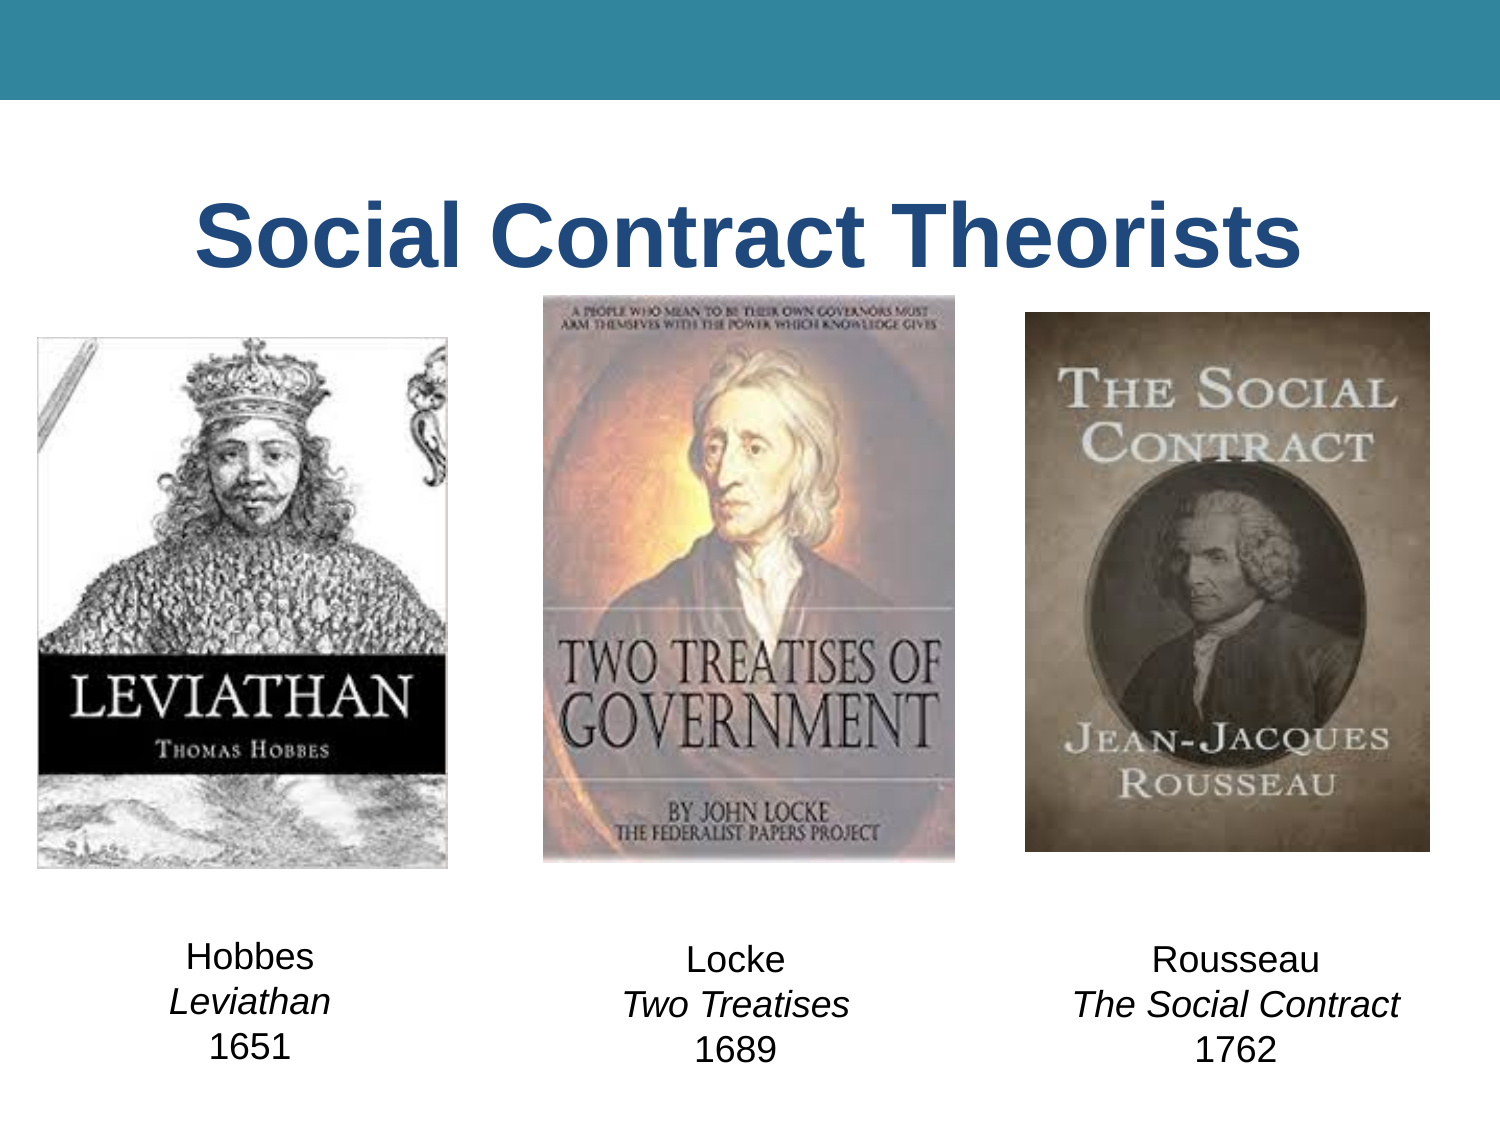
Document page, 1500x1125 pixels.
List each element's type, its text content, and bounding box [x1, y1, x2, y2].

picture [543, 295, 955, 863]
text_box Rousseau The Social Contract 1762 [1056, 928, 1416, 1123]
text_box Hobbes Leviathan 1651 [112, 924, 388, 1075]
picture [1024, 312, 1430, 853]
picture [37, 337, 449, 869]
text_box Locke Two Treatises 1689 [606, 928, 866, 1123]
title Social Contract Theorists [75, 137, 1425, 325]
